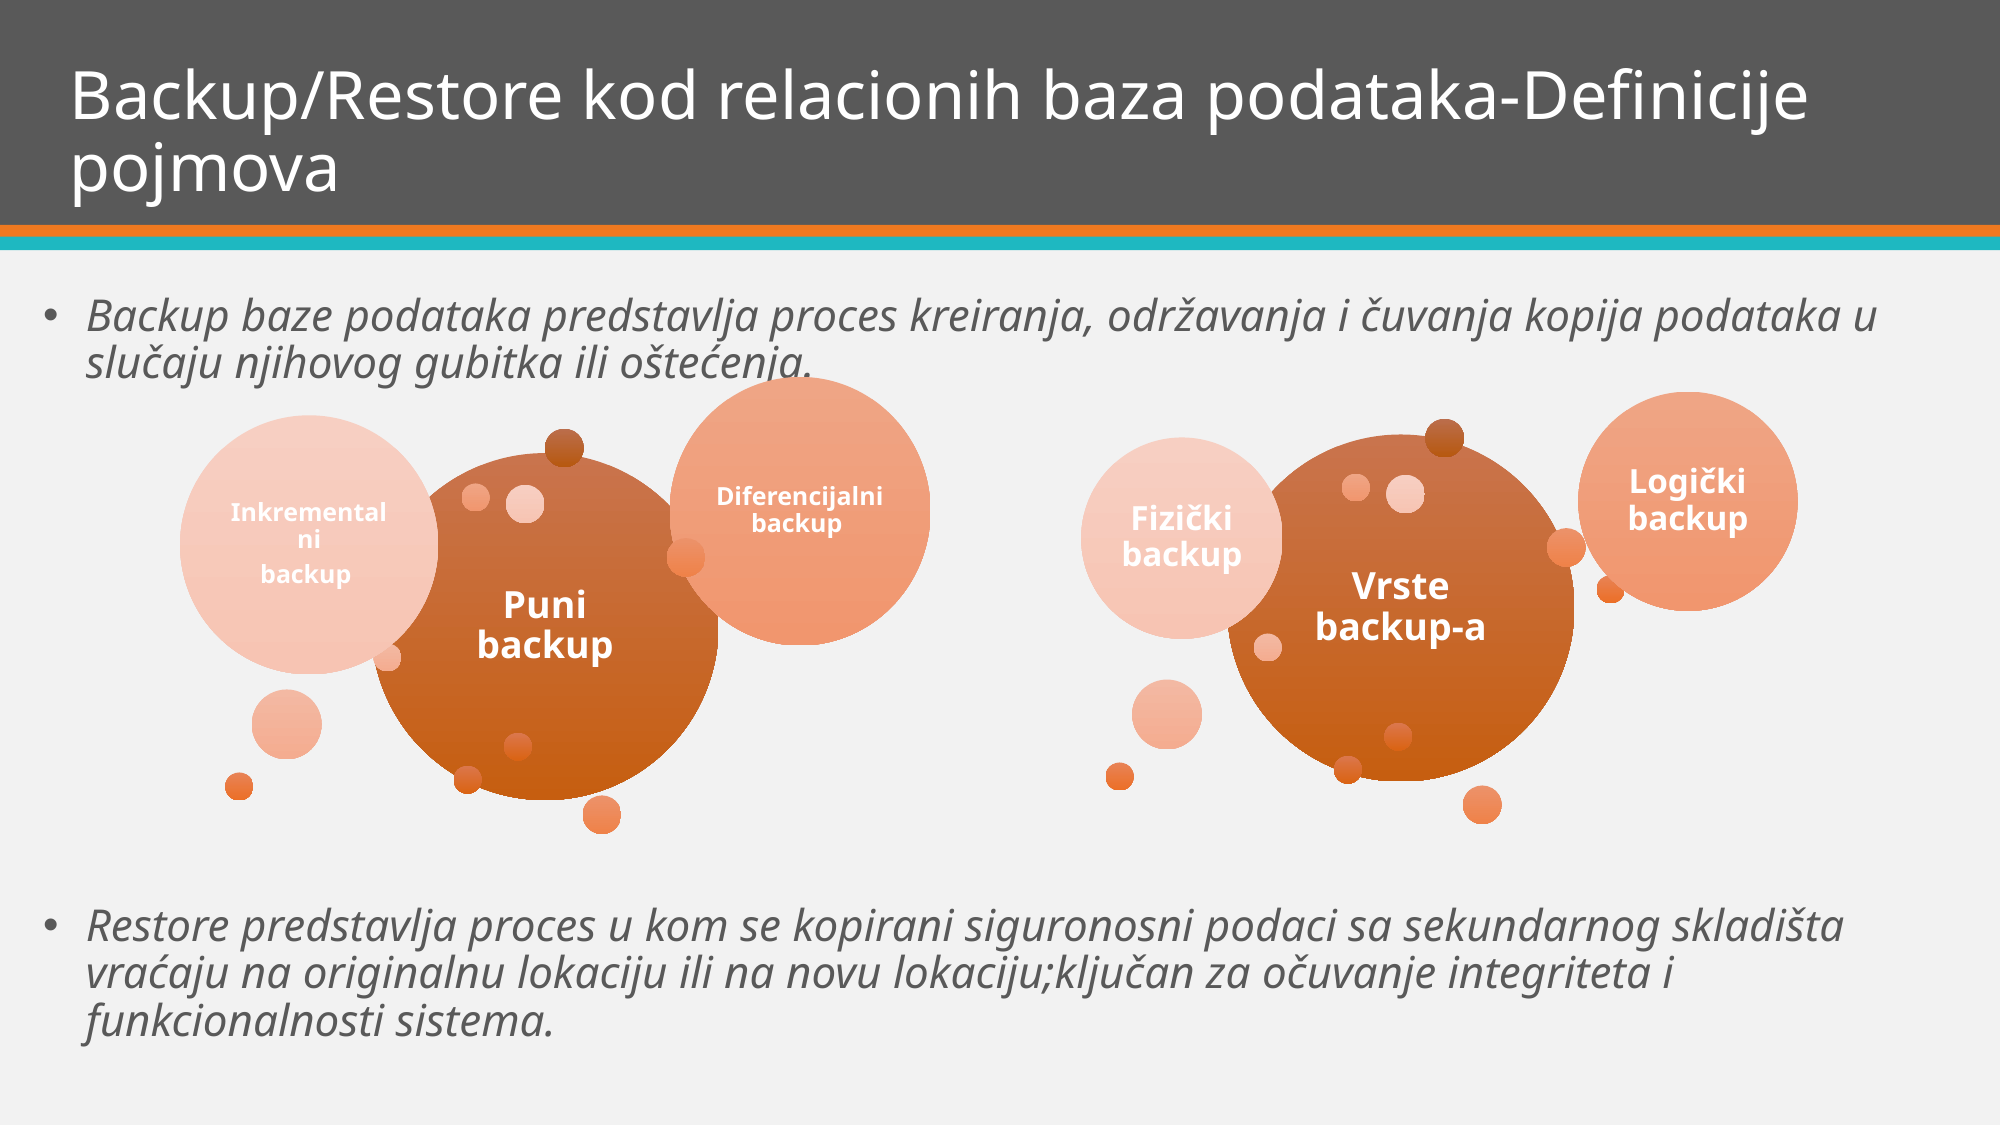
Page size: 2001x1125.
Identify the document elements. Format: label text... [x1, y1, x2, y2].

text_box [1081, 405, 1798, 811]
list Backup baze podataka predstavlja proces kreiranja, održavanja i čuvanja kopija podataka u slučaju njihovog gubitka ili oštećenja. Restore predstavlja proces u kom se kopirani siguronosni podaci sa sekundarnog skladišta vraćaju na originalnu lokaciju ili na novu lokaciju;ključan za očuvanje integriteta i funkcionalnosti sistema. [28, 285, 1927, 1059]
title Backup/Restore kod relacionih baza podataka-Definicije pojmova [54, 43, 1964, 214]
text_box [197, 402, 914, 809]
